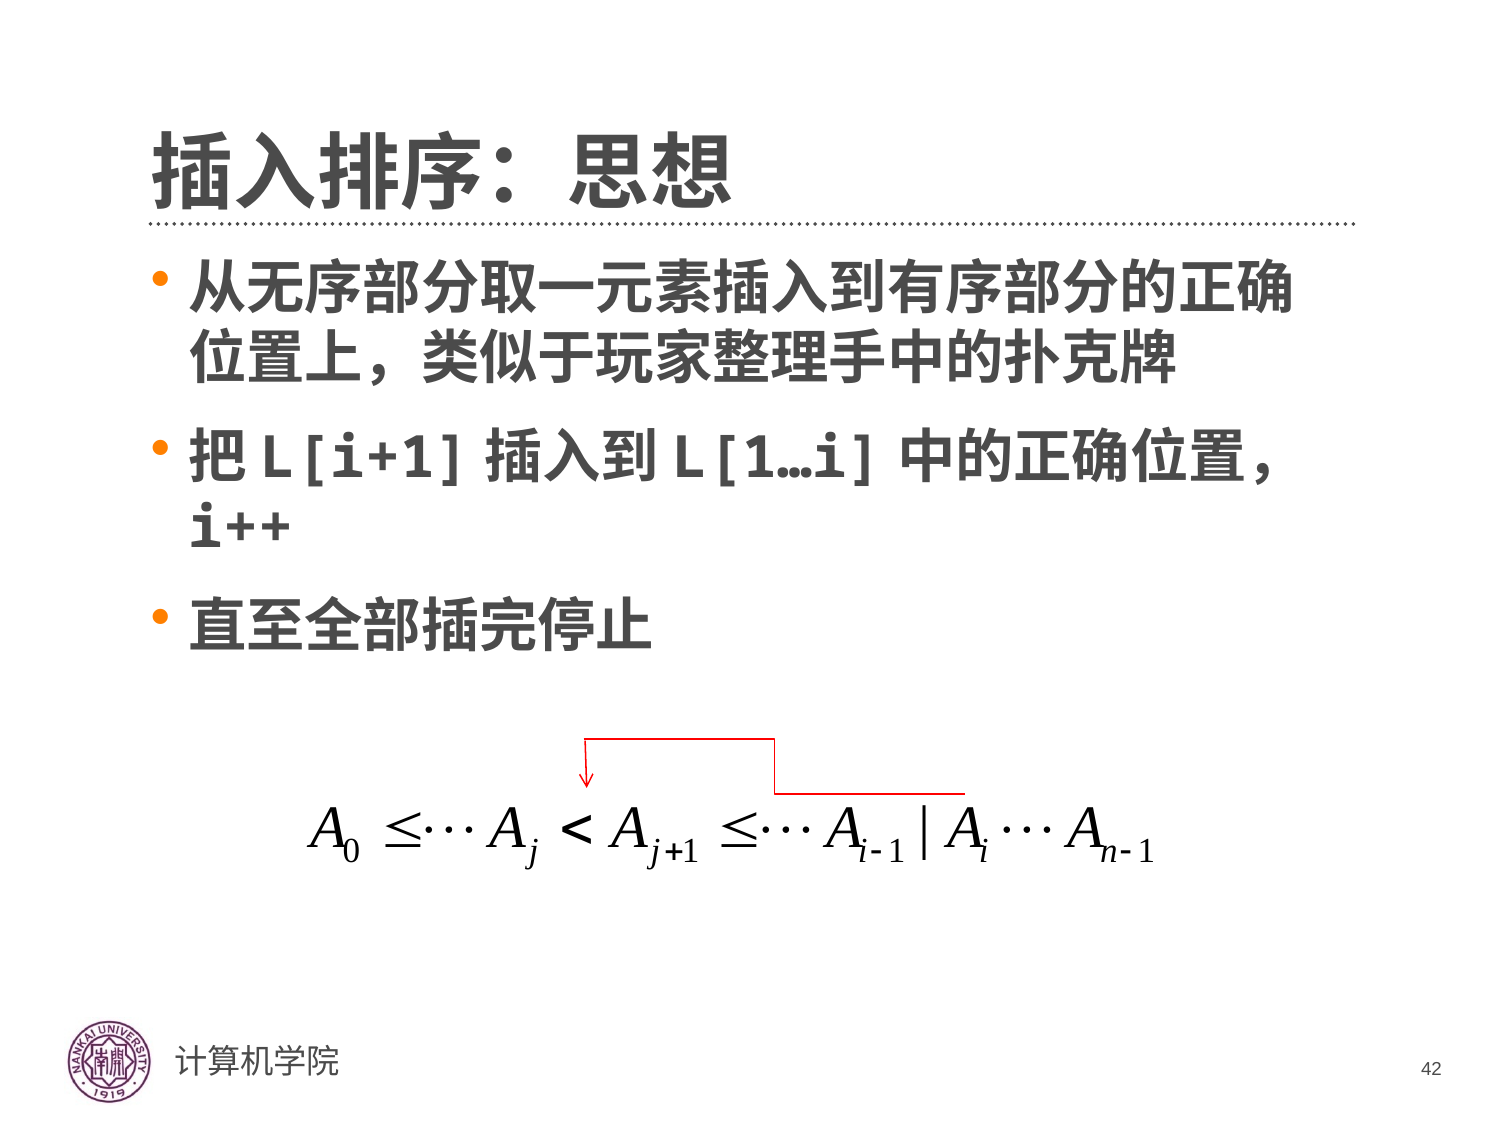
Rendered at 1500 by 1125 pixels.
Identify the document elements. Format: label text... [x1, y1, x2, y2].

slide_number 42 [1308, 1048, 1458, 1093]
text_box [296, 787, 1166, 883]
picture [64, 1017, 154, 1106]
list 从无序部分取一元素插入到有序部分的正确位置上，类似于玩家整理手中的扑克牌 把L[i+1]插入到L[1…i]中的正确位置，i++ 直至全部插完停止 [150, 250, 1360, 1001]
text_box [583, 738, 966, 795]
title 插入排序：思想 [150, 82, 1360, 221]
